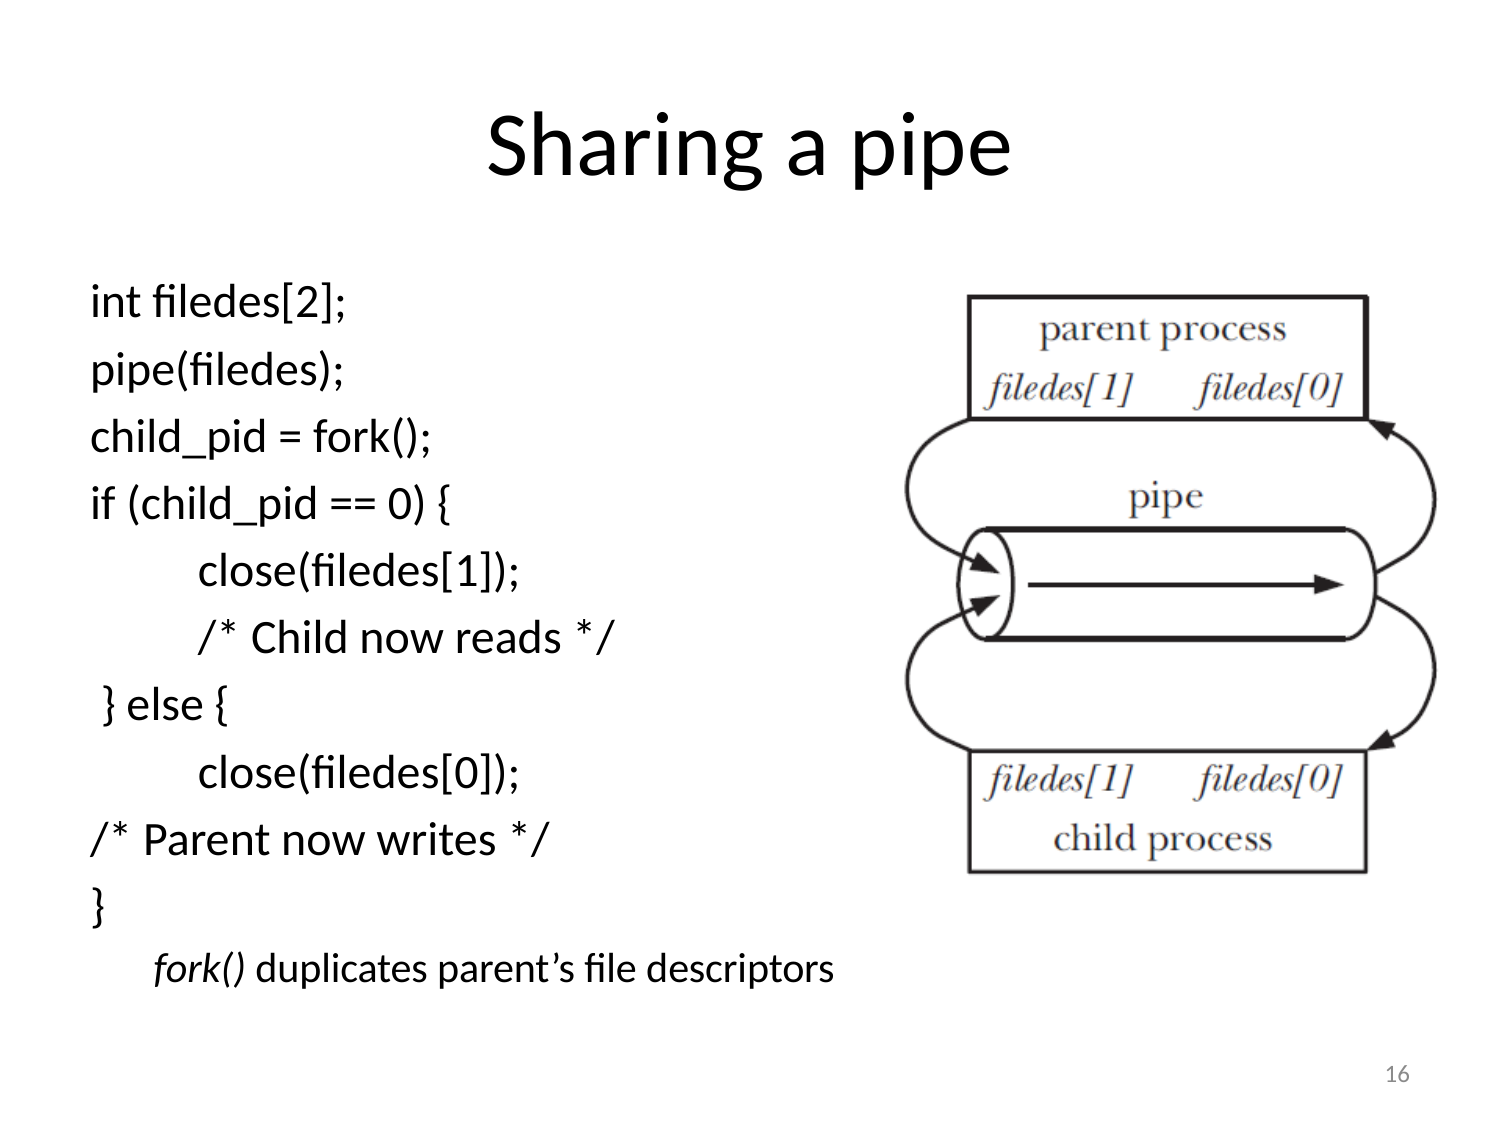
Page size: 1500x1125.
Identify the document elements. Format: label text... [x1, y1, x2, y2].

picture [899, 273, 1457, 888]
list int filedes[2]; pipe(filedes); child_pid = fork(); if (child_pid == 0) { close(filedes[1]); /* Child now reads */ } else { close(filedes[0]); /* Parent now writes */ } fork() duplicates parent’s file descriptors [75, 262, 1425, 1005]
slide_number 16 [1074, 1042, 1425, 1103]
title Sharing a pipe [75, 45, 1425, 233]
